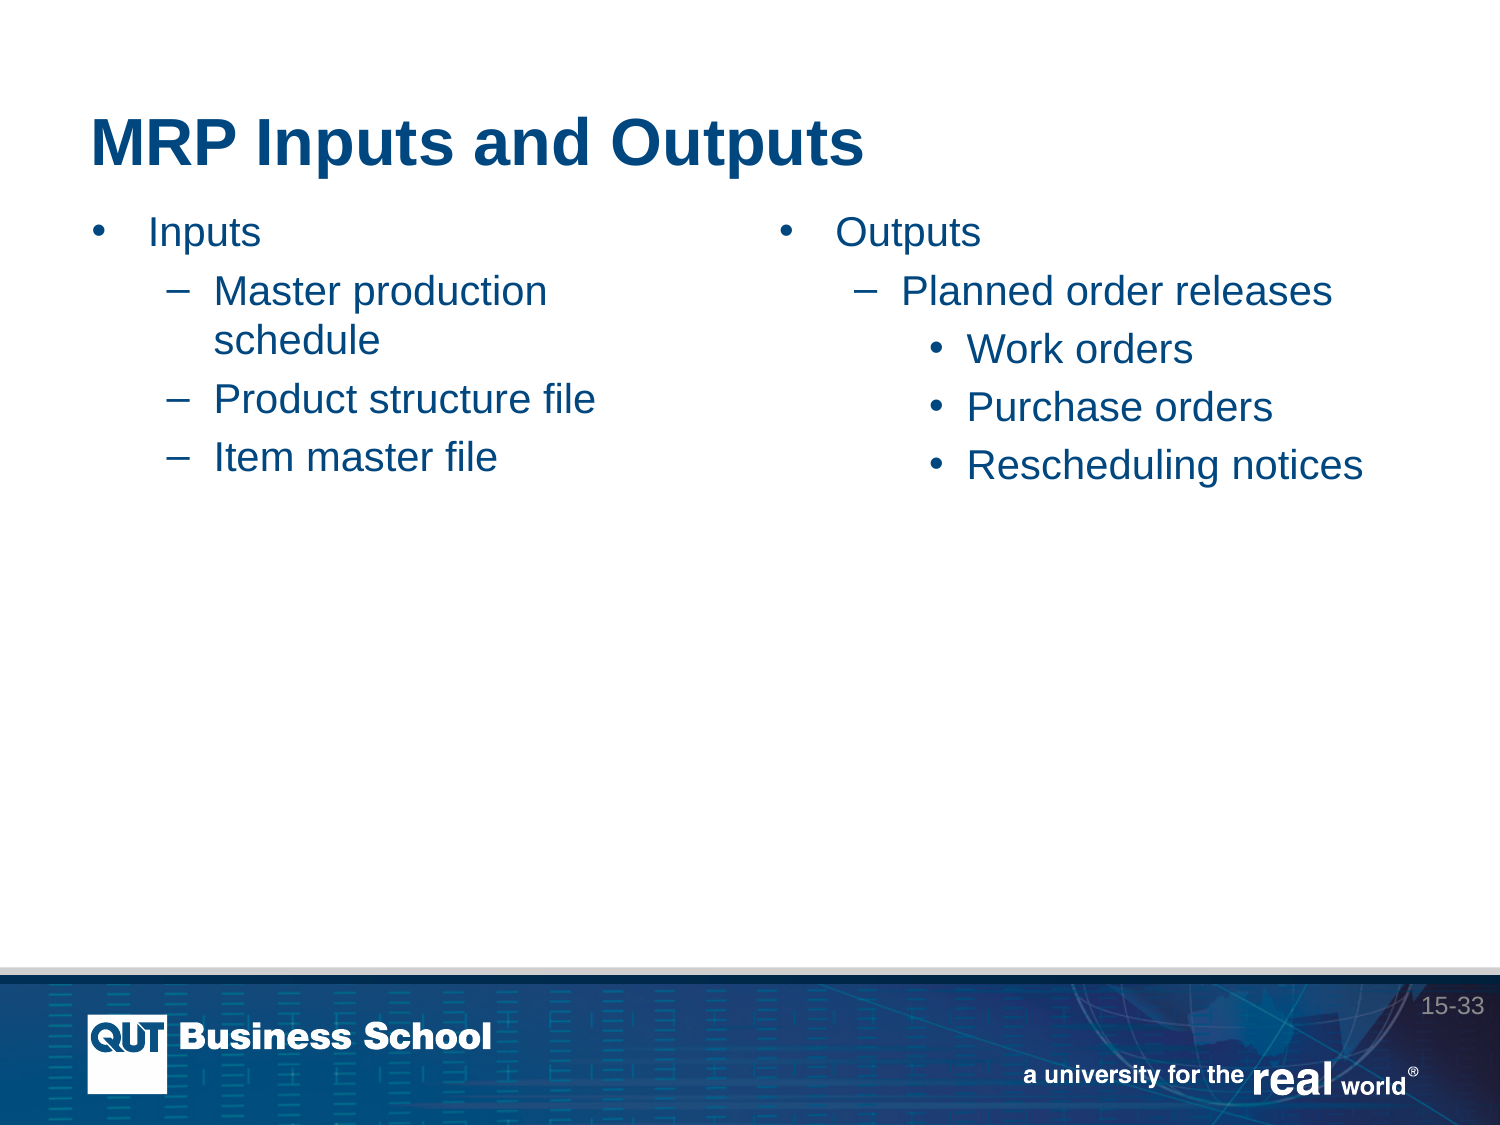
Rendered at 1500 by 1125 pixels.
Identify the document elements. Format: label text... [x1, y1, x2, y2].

title MRP Inputs and Outputs [75, 45, 1425, 233]
list Outputs Planned order releases Work orders Purchase orders Rescheduling notices [764, 197, 1427, 940]
slide_number 15-33 [1149, 975, 1500, 1035]
picture [0, 984, 1500, 1125]
list Inputs Master production schedule Product structure file Item master file [76, 197, 740, 940]
